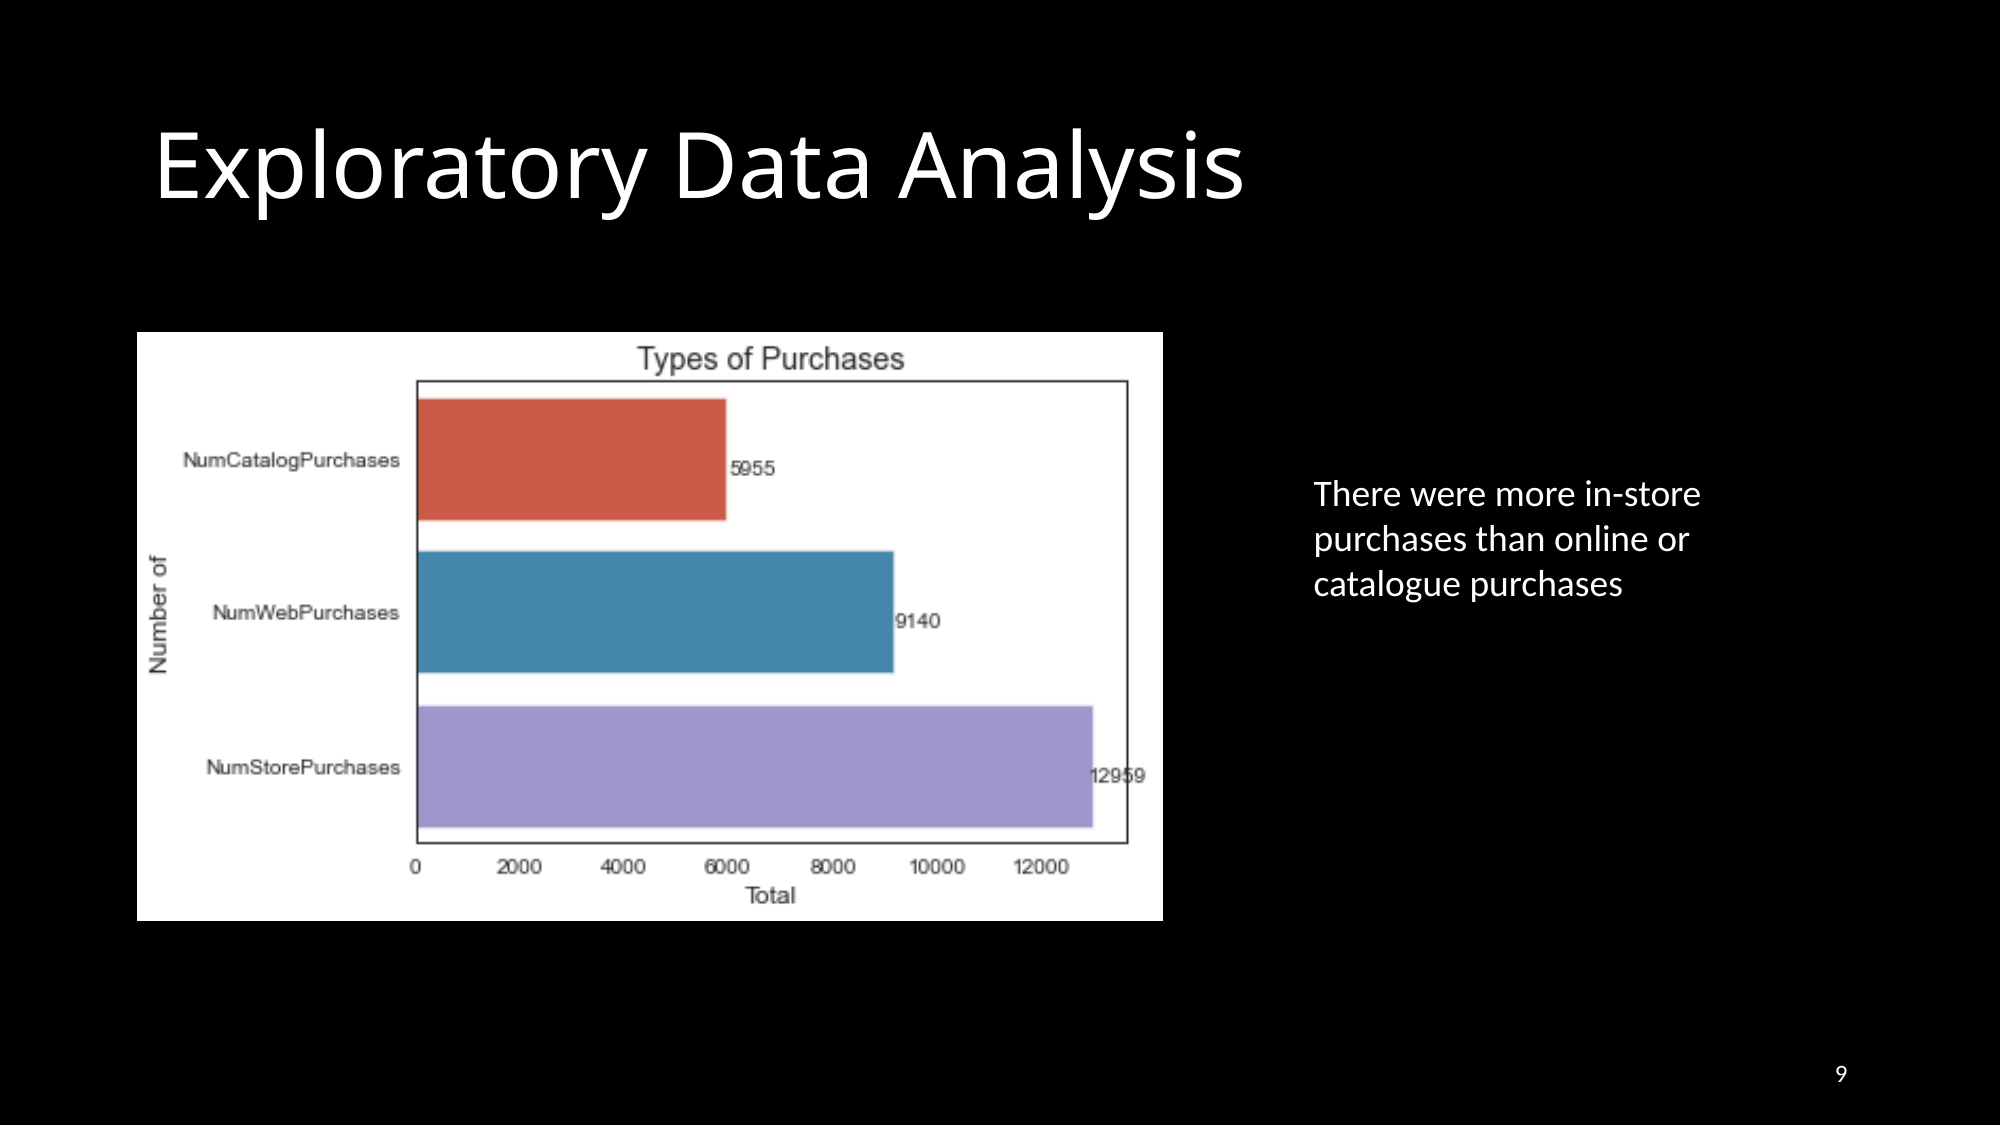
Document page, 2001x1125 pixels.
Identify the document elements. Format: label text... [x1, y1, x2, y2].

title Exploratory Data Analysis [137, 59, 1863, 278]
slide_number 9 [1412, 1042, 1863, 1103]
text_box There were more in-store purchases than online or catalogue purchases [1298, 461, 1799, 612]
picture [137, 332, 1163, 921]
